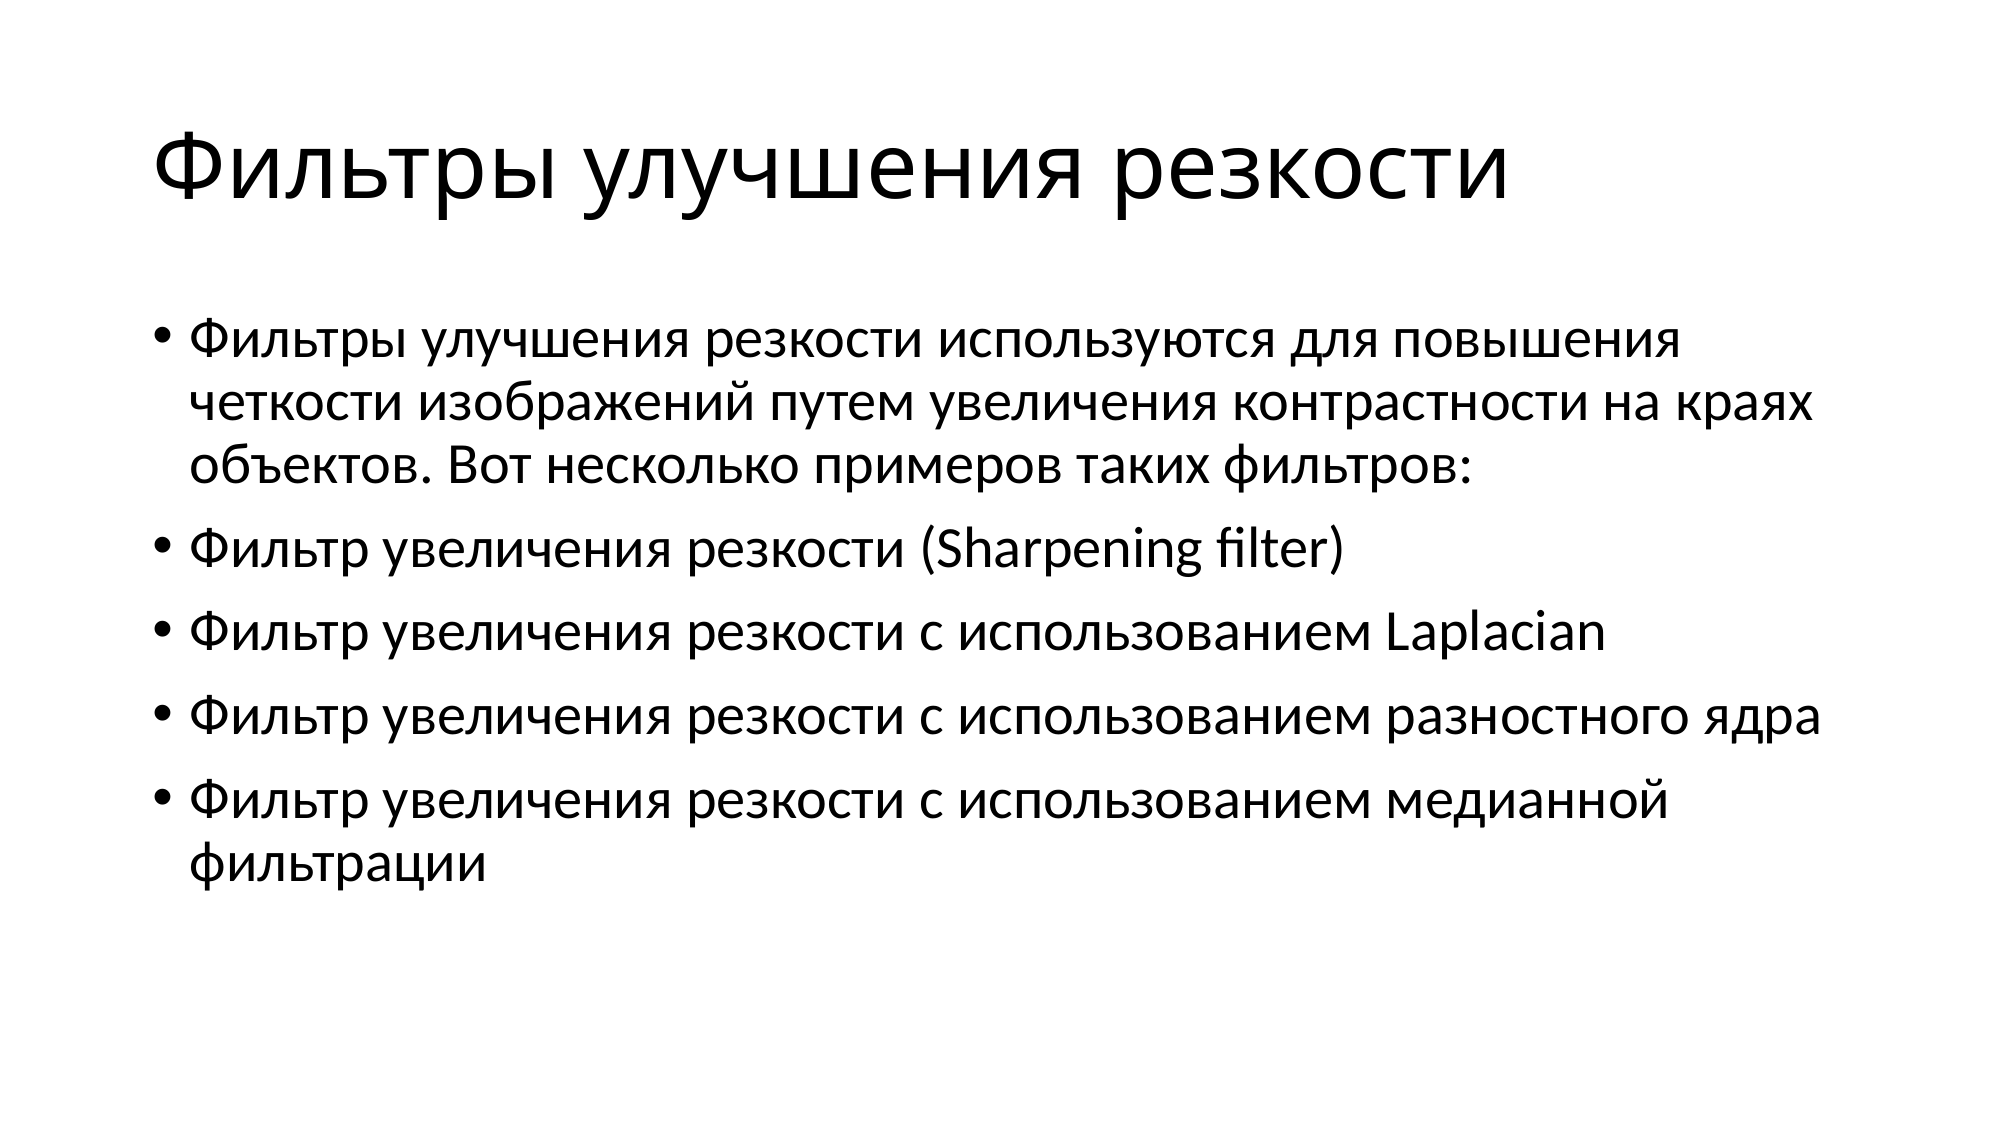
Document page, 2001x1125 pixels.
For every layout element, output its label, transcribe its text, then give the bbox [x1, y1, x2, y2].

list Фильтры улучшения резкости используются для повышения четкости изображений путем увеличения контрастности на краях объектов. Вот несколько примеров таких фильтров: Фильтр увеличения резкости (Sharpening filter) Фильтр увеличения резкости с использованием Laplacian Фильтр увеличения резкости с использованием разностного ядра Фильтр увеличения резкости с использованием медианной фильтрации [137, 299, 1863, 1014]
title Фильтры улучшения резкости [137, 59, 1863, 278]
